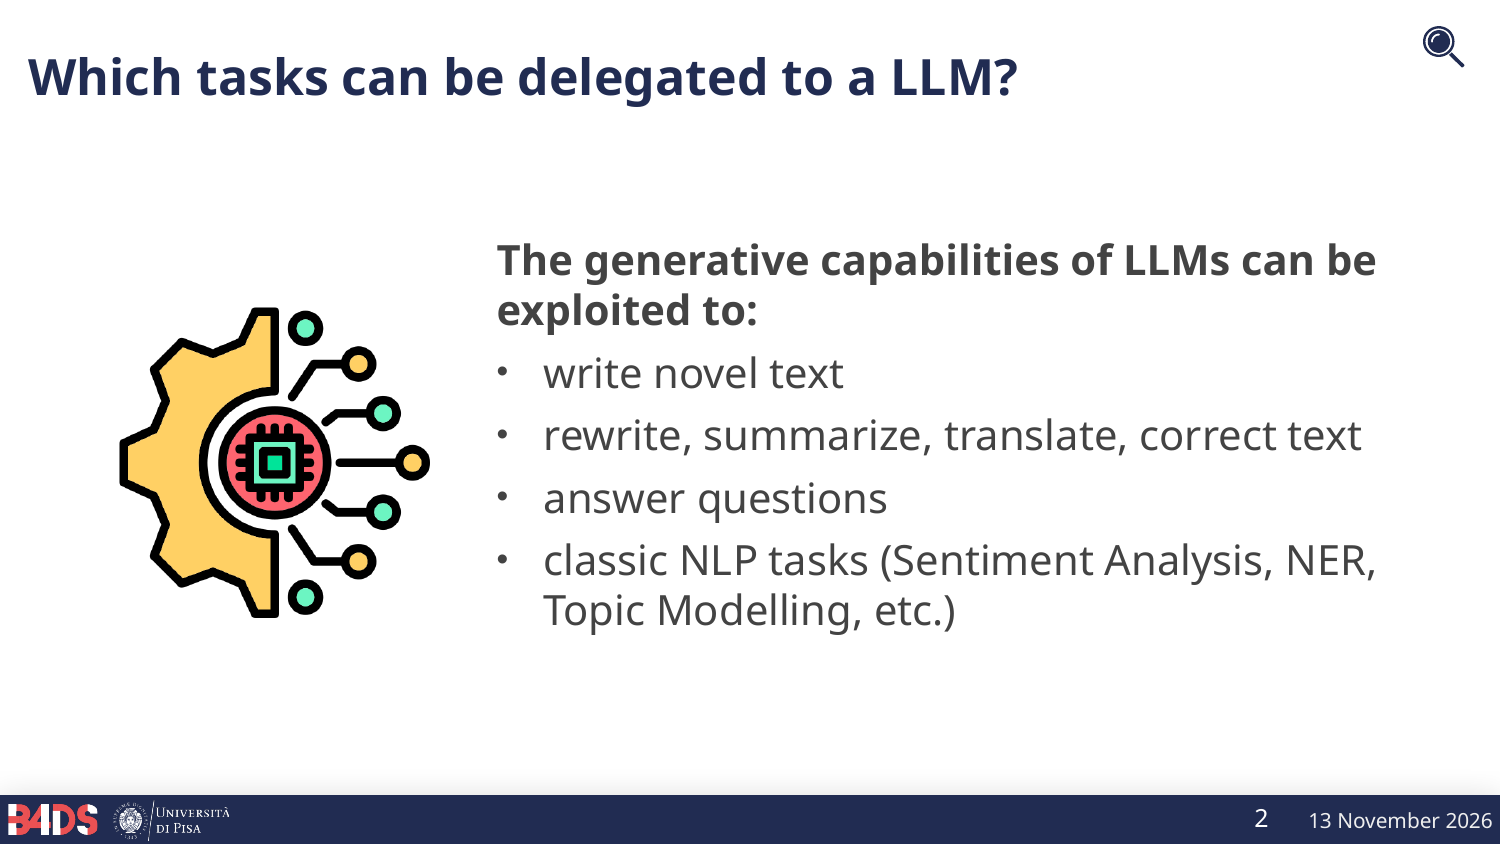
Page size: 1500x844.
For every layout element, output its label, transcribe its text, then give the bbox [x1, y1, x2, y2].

text_box The generative capabilities of LLMs can be exploited to: write novel text rewrite, summarize, translate, correct text answer questions classic NLP tasks (Sentiment Analysis, NER, Topic Modelling, etc.) [481, 149, 1450, 777]
picture [114, 302, 436, 624]
title Which tasks can be delegated to a LLM? [13, 9, 1487, 142]
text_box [1422, 25, 1465, 68]
